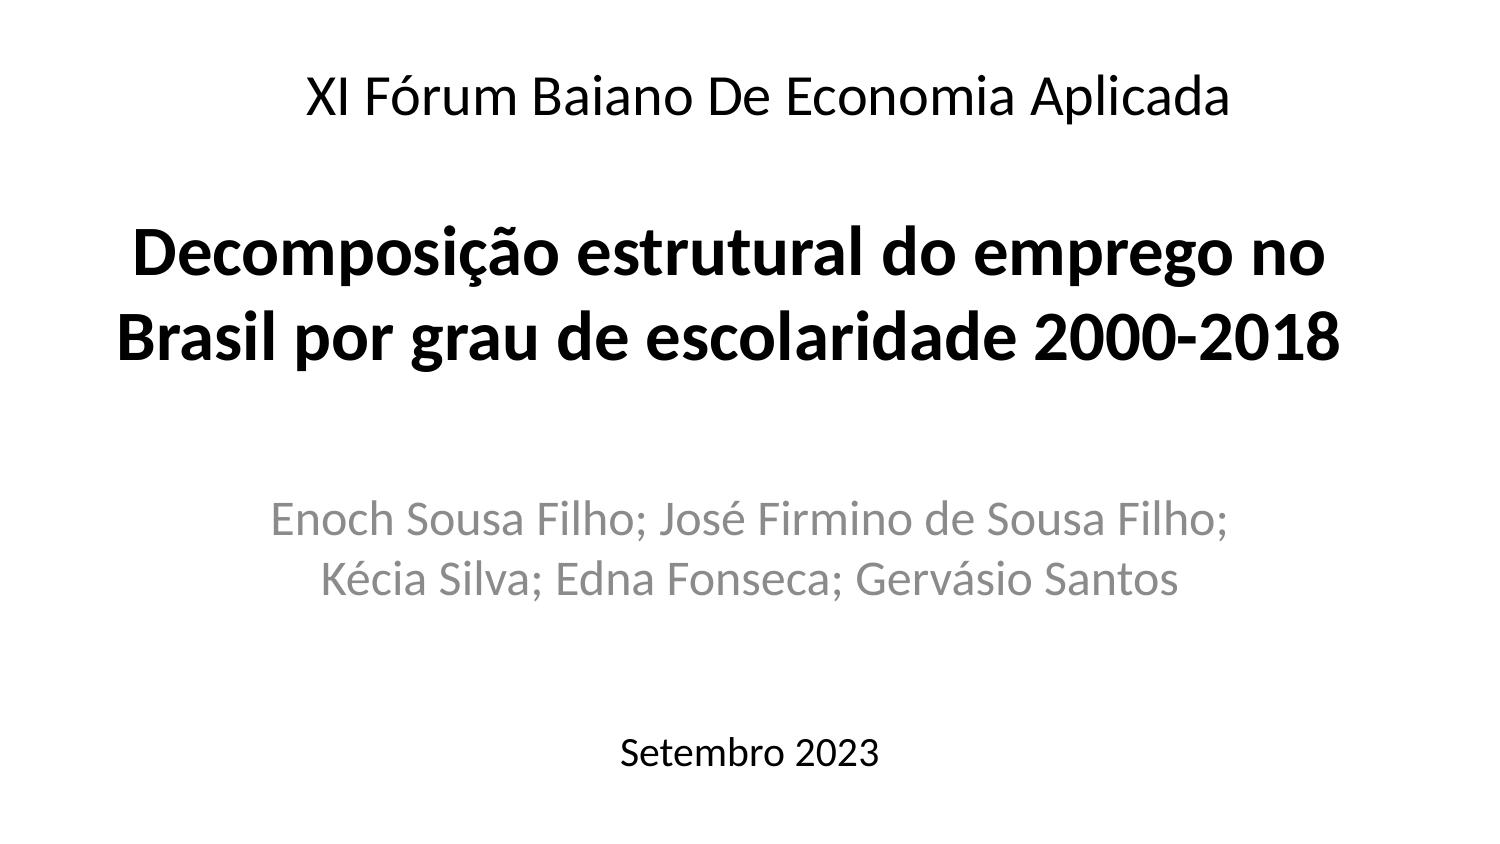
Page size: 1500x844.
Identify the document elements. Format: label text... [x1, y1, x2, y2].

subtitle Enoch Sousa Filho; José Firmino de Sousa Filho; Kécia Silva; Edna Fonseca; Gervásio Santos [225, 478, 1275, 694]
title Decomposição estrutural do emprego no Brasil por grau de escolaridade 2000-2018 [92, 199, 1368, 380]
text_box Setembro 2023 [509, 717, 990, 783]
text_box XI Fórum Baiano De Economia Aplicada [263, 49, 1275, 135]
